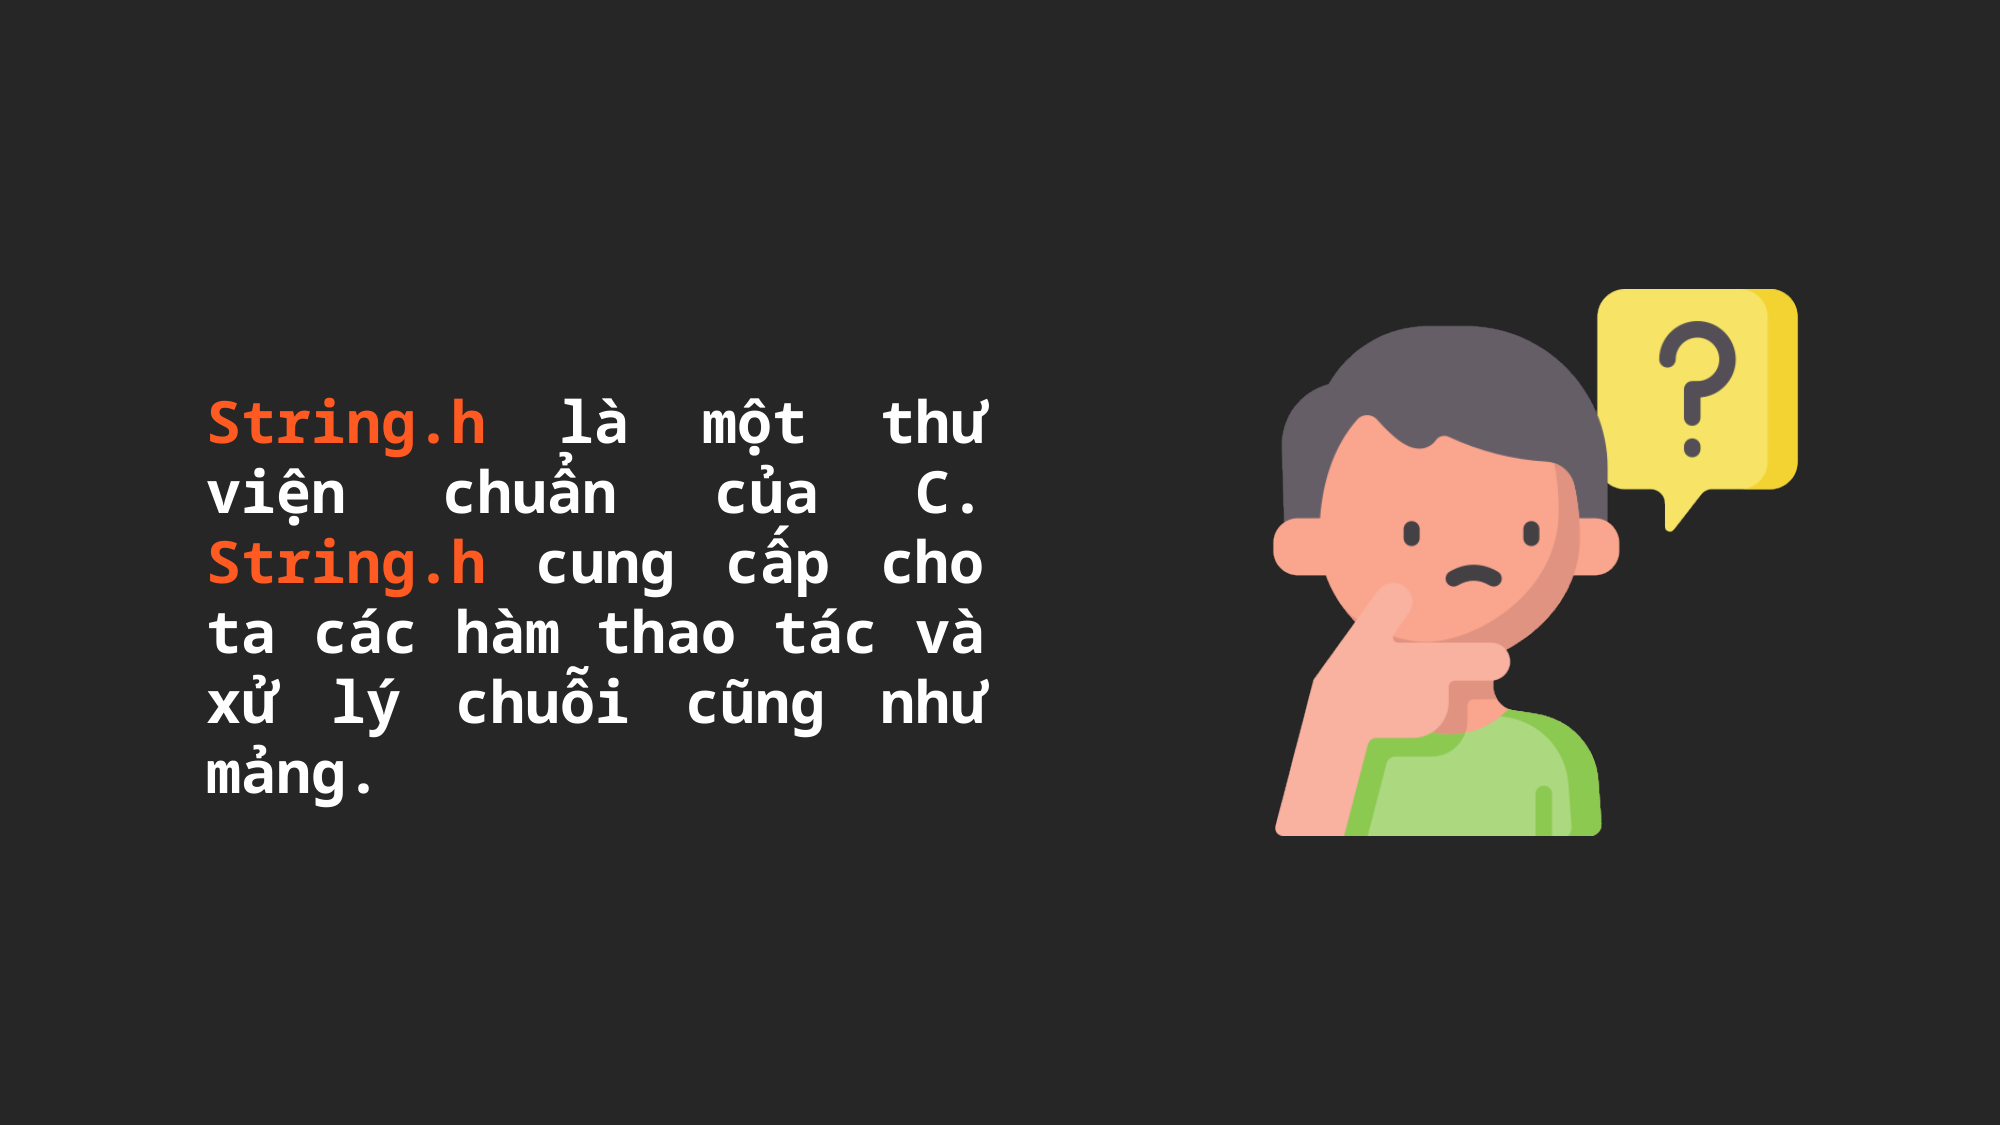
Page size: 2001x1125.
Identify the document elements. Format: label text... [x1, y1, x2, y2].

text_box String.h là một thư viện chuẩn của C. String.h cung cấp cho ta các hàm thao tác và xử lý chuỗi cũng như mảng. [191, 378, 1000, 813]
picture [1262, 289, 1809, 836]
